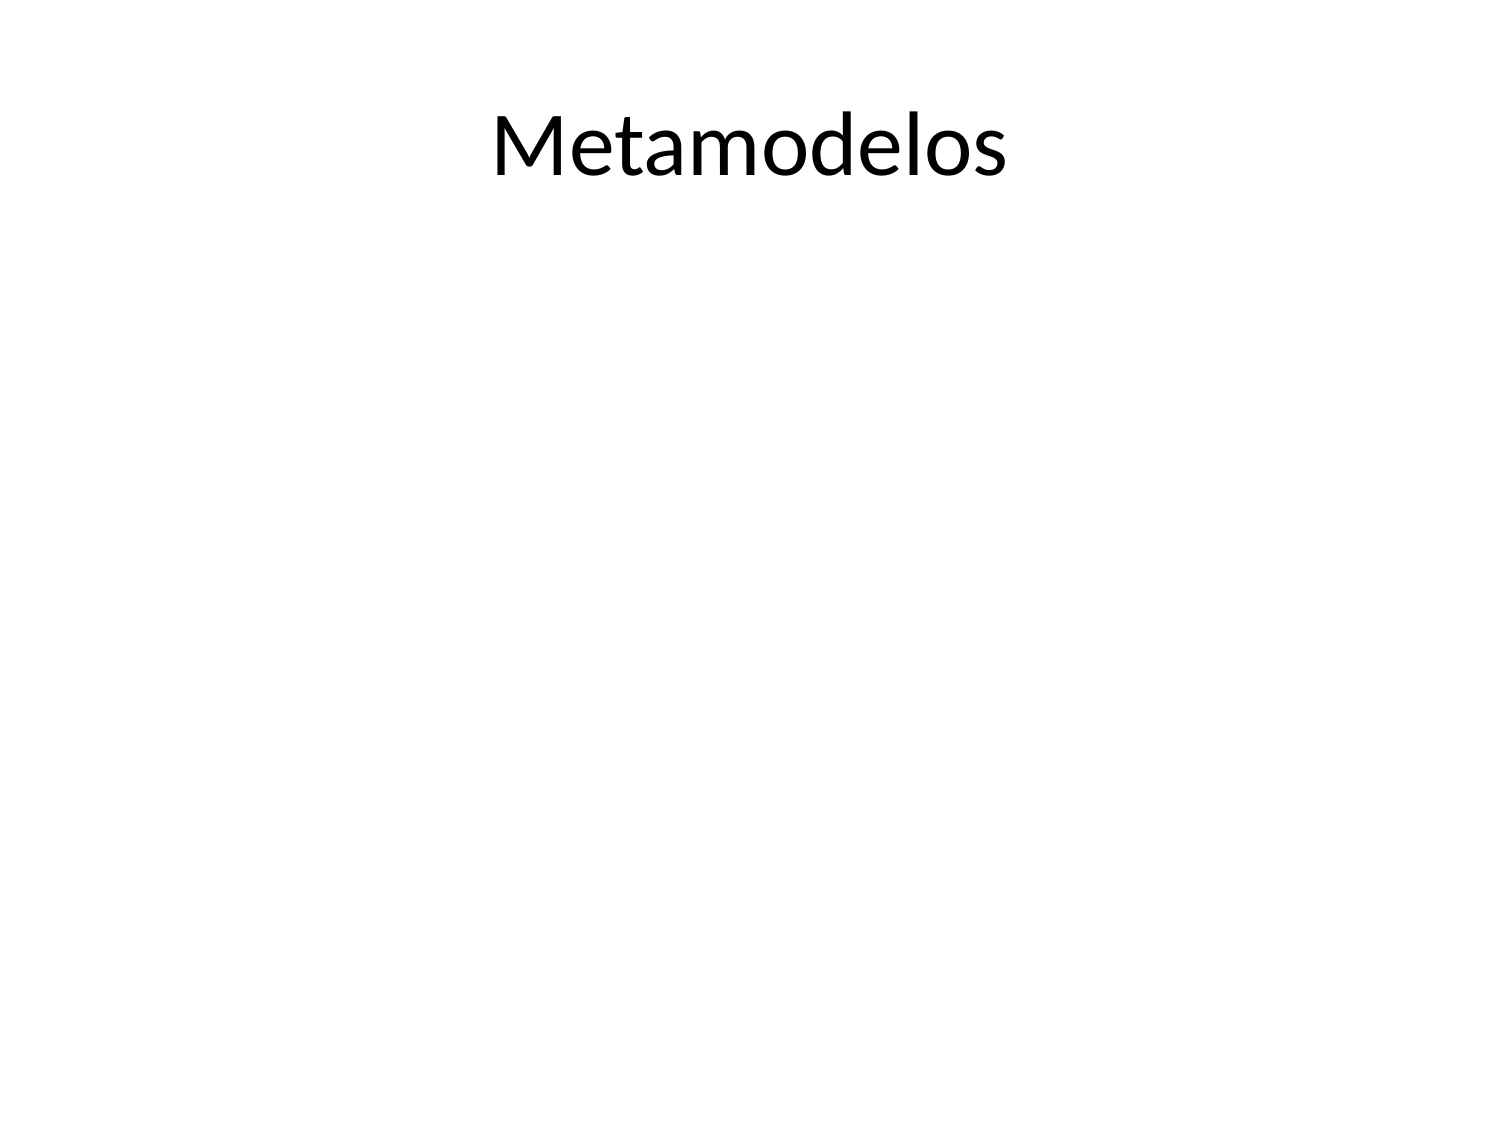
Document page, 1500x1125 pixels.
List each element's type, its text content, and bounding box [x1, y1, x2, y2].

title Metamodelos [75, 45, 1425, 233]
